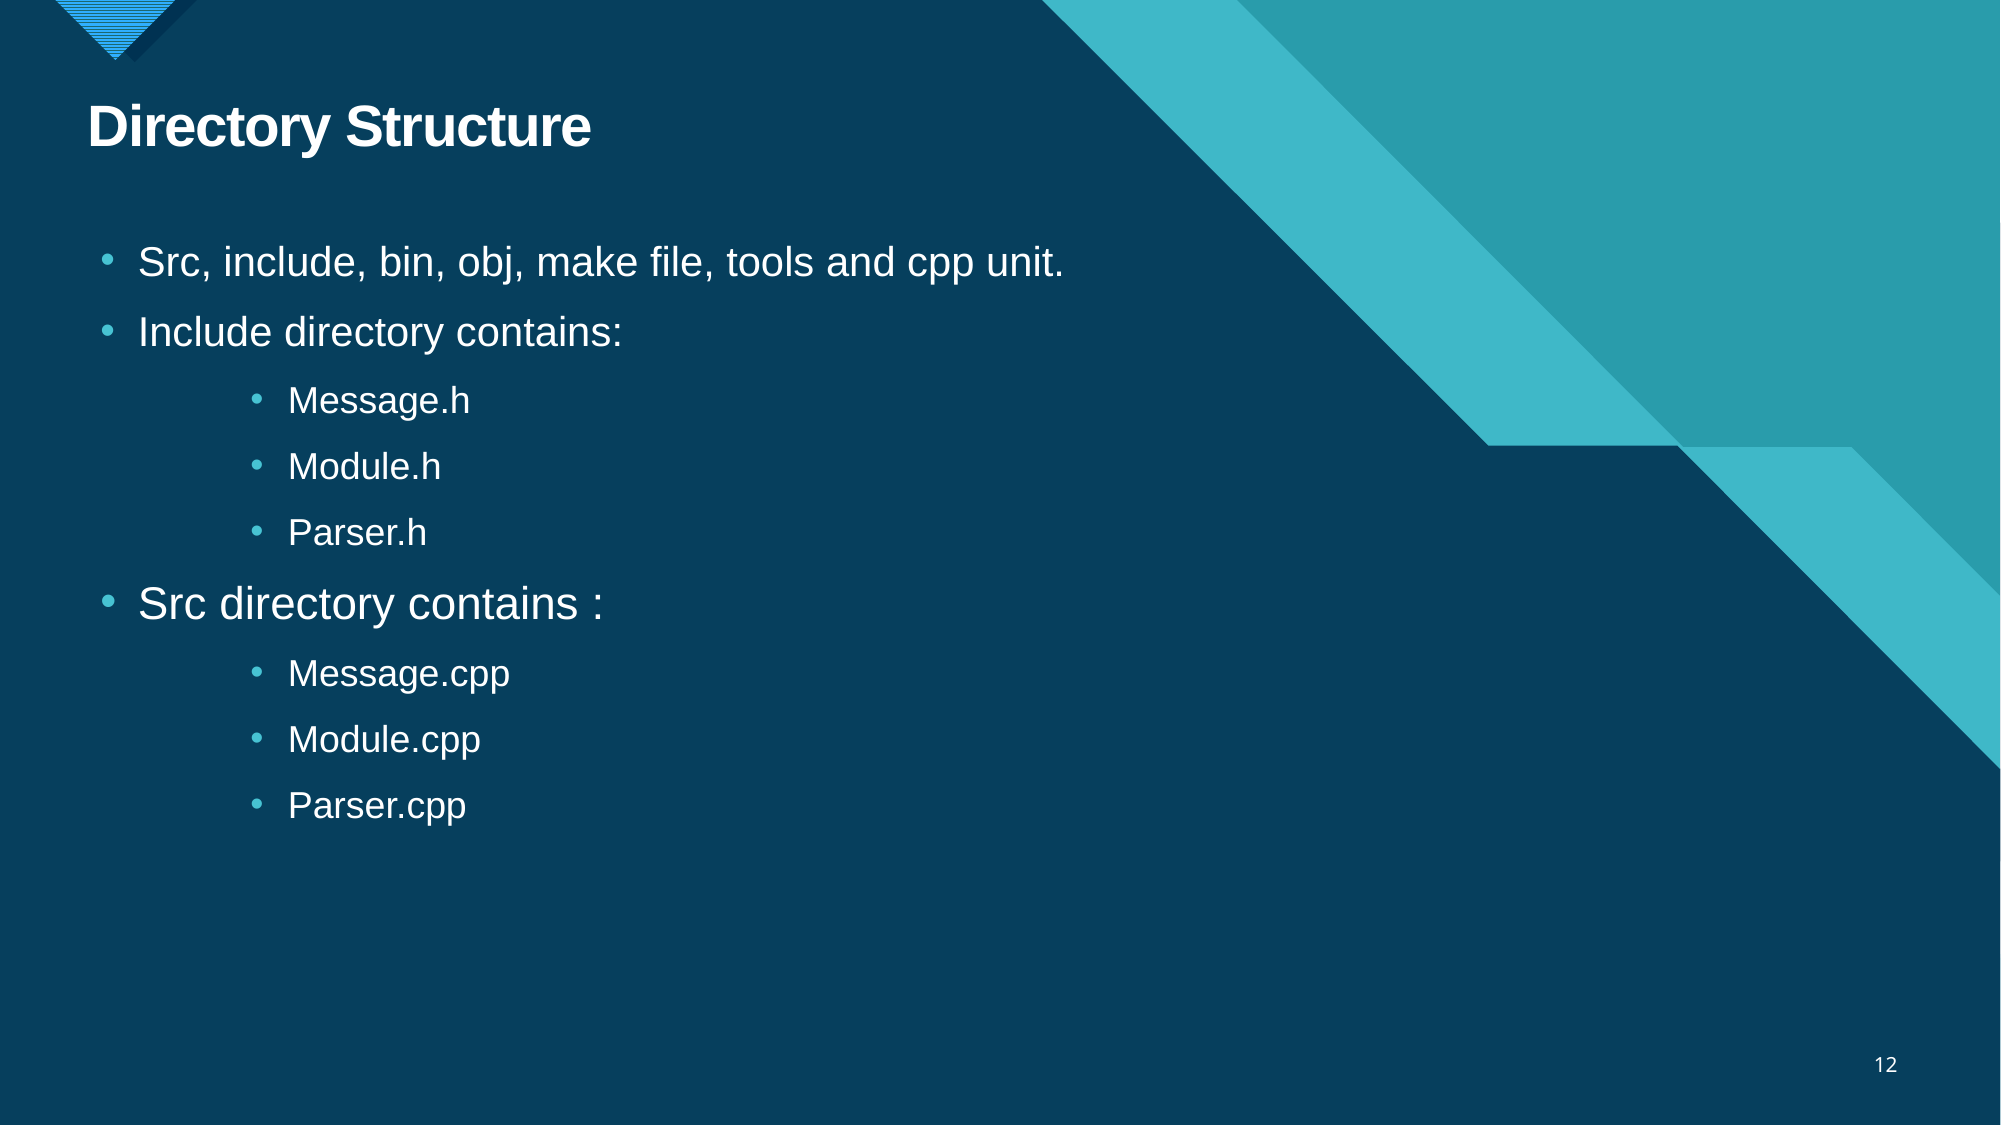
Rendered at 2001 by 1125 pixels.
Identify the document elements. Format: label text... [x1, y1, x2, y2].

slide_number 12 [1845, 1035, 1913, 1096]
list Src, include, bin, obj, make file, tools and cpp unit. Include directory contains: Message.h Module.h Parser.h Src directory contains : Message.cpp Module.cpp Parser.cpp [85, 226, 1493, 899]
title Directory Structure [72, 89, 1913, 168]
